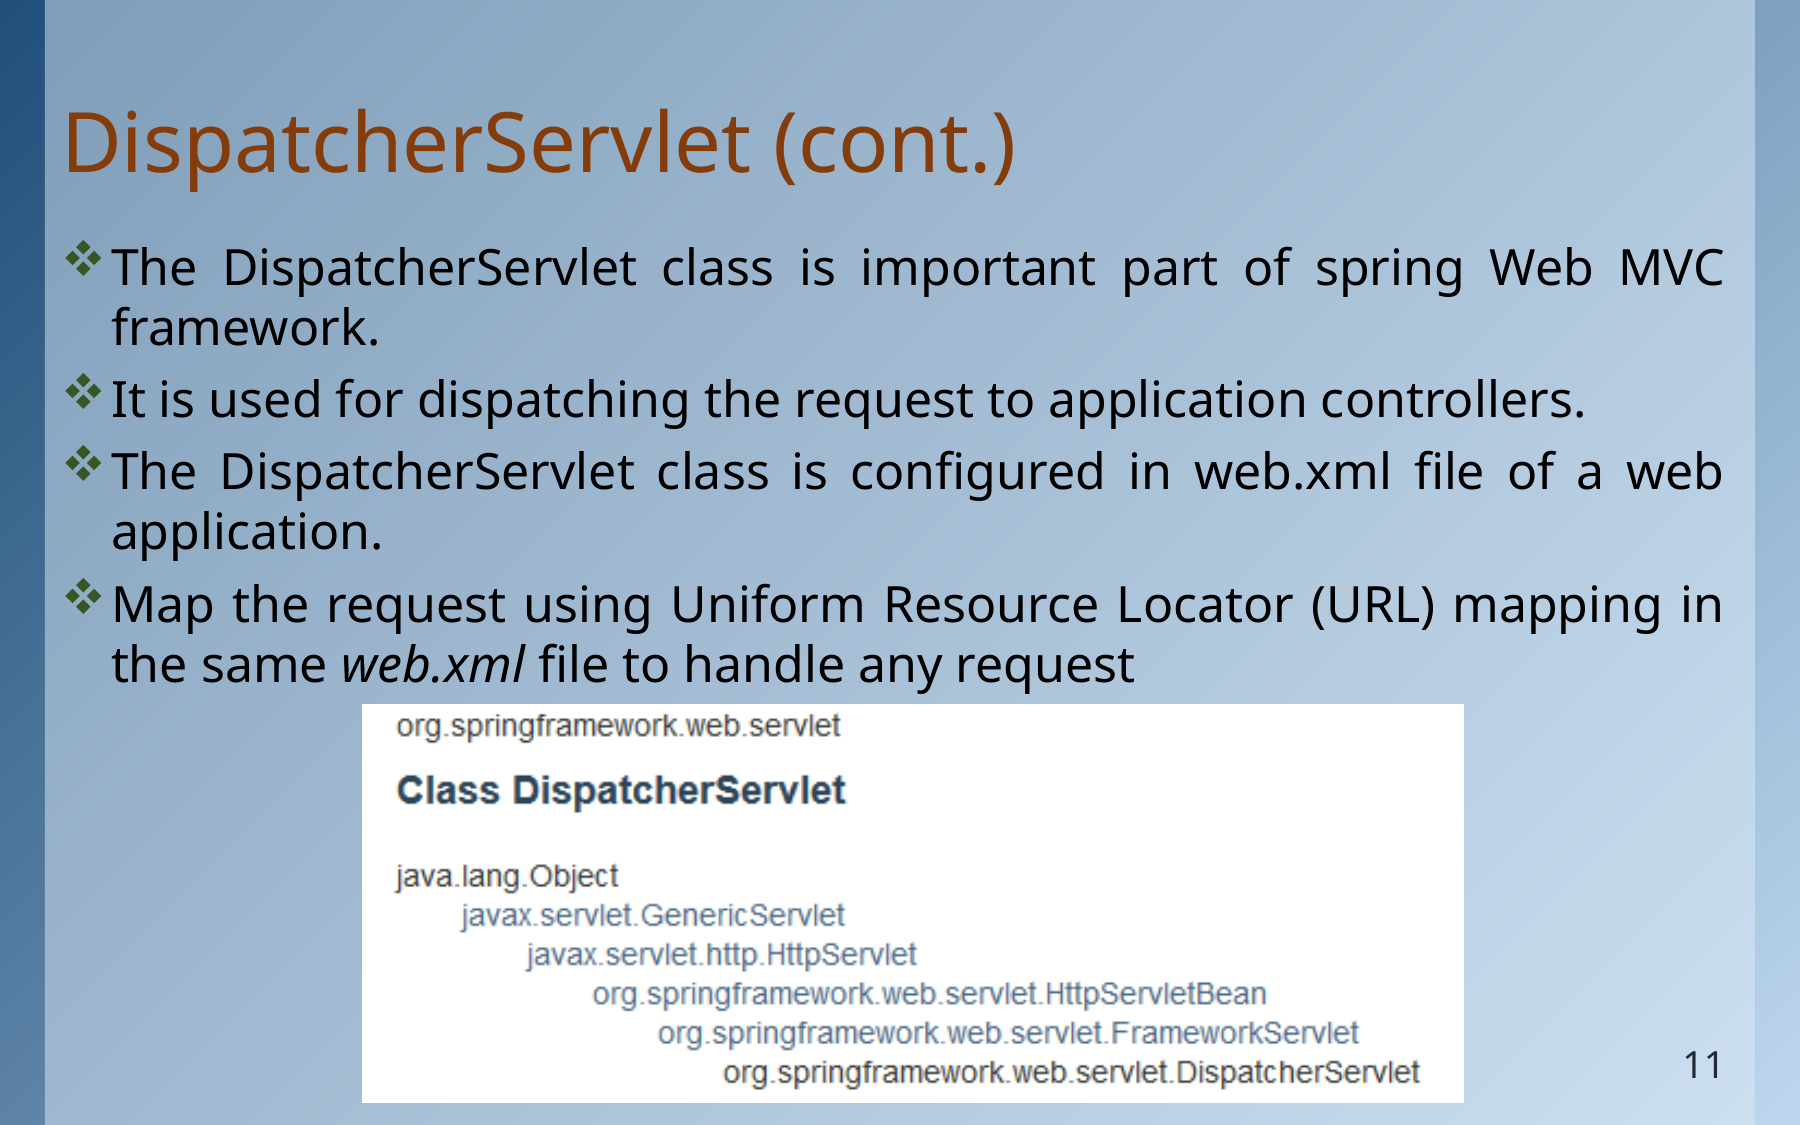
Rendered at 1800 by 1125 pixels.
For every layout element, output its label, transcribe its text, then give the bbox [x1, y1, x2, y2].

picture [362, 704, 1464, 1103]
slide_number 11 [1581, 1050, 1746, 1103]
title DispatcherServlet (cont.) [40, 12, 1746, 200]
list The DispatcherServlet class is important part of spring Web MVC framework. It is used for dispatching the request to application controllers. The DispatcherServlet class is configured in web.xml file of a web application. Map the request using Uniform Resource Locator (URL) mapping in the same web.xml file to handle any request [40, 224, 1746, 1025]
